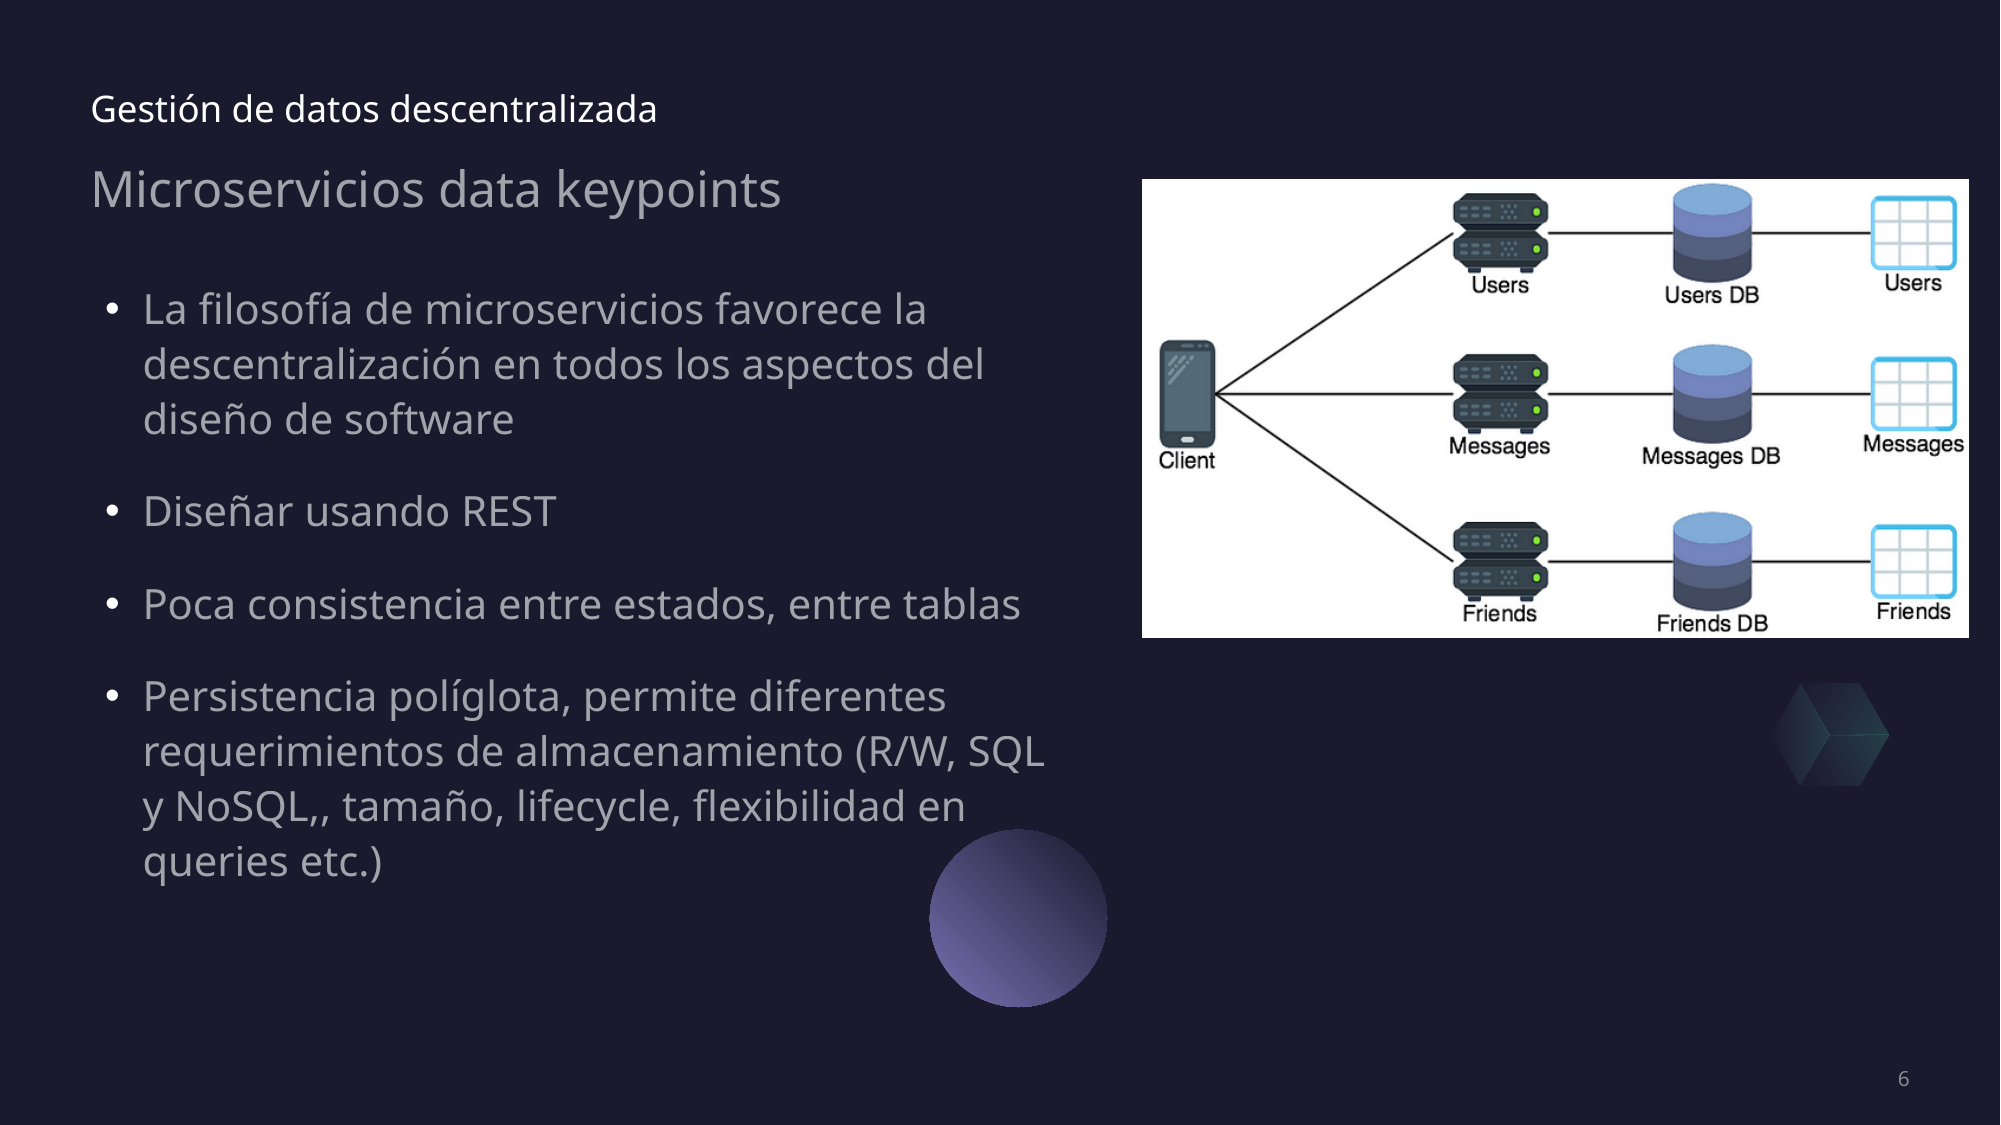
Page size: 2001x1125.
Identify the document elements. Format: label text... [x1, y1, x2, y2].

title Gestión de datos descentralizada [90, 90, 1374, 131]
text_box La filosofía de microservicios favorece la descentralización en todos los aspectos del diseño de software Diseñar usando REST Poca consistencia entre estados, entre tablas Persistencia políglota, permite diferentes requerimientos de almacenamiento (R/W, SQL y NoSQL,, tamaño, lifecycle, flexibilidad en queries etc.) [90, 270, 1084, 1068]
picture [1142, 179, 1969, 638]
list Microservicios data keypoints [90, 151, 1187, 235]
slide_number 6 [1632, 1067, 1910, 1093]
